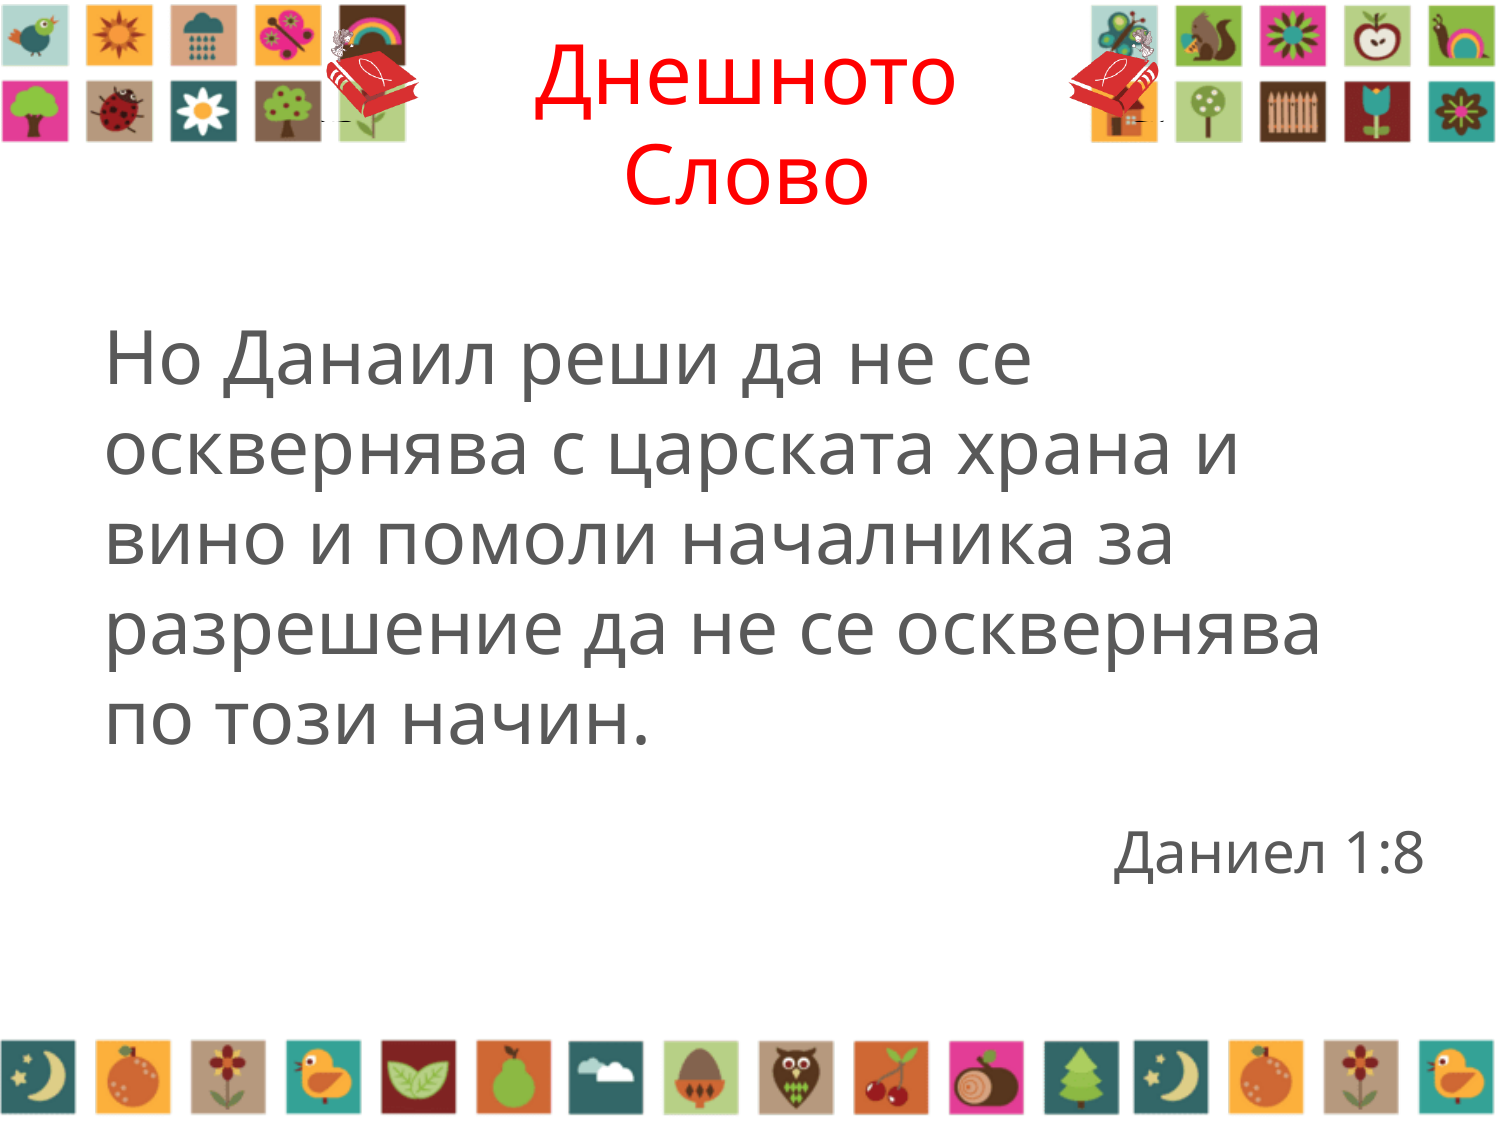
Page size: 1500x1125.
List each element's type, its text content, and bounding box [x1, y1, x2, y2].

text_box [0, 1028, 1500, 1118]
picture [0, 3, 451, 150]
text_box Днешното Слово [414, 13, 1080, 229]
text_box Даниел 1:8 [808, 807, 1441, 893]
text_box Но Данаил реши да не се осквернява с царската храна и вино и помоли началника за разрешение да не се осквернява по този начин. [88, 302, 1436, 768]
picture [1037, 3, 1500, 150]
